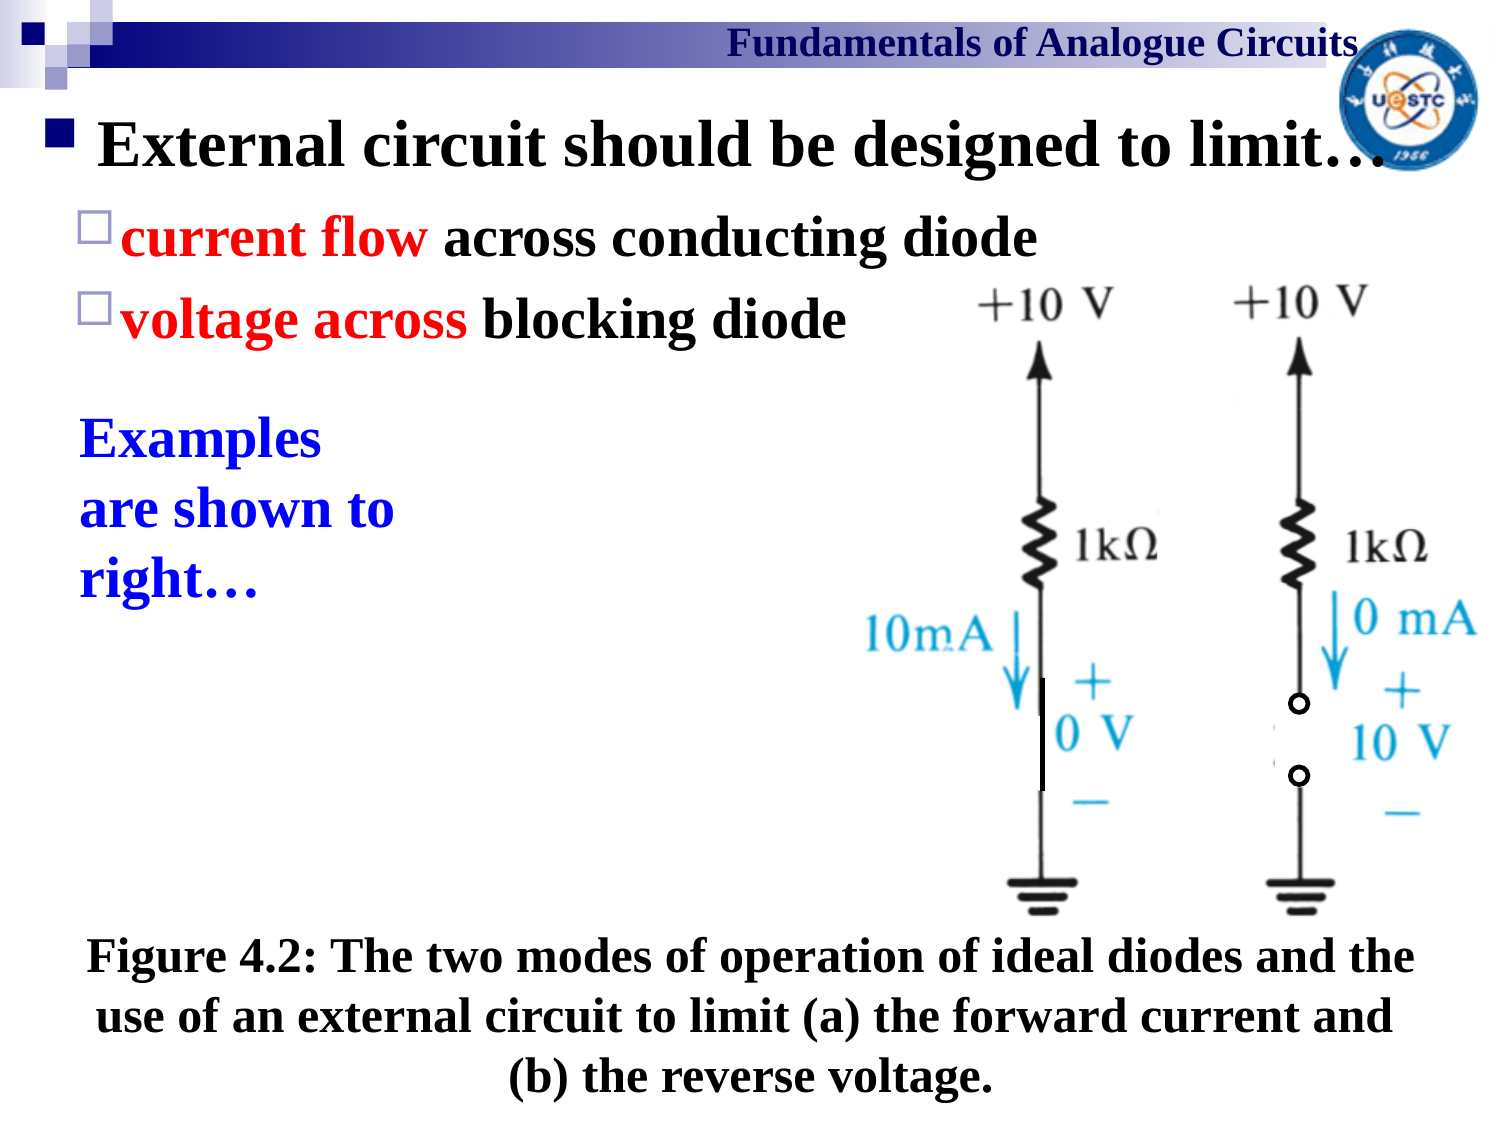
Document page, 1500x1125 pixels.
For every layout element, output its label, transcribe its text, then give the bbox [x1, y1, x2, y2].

text_box current flow across conducting diode voltage across blocking diode [58, 190, 1117, 358]
text_box Fundamentals of Analogue Circuits [723, 12, 1326, 67]
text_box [1274, 694, 1321, 788]
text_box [1009, 678, 1050, 791]
picture [862, 267, 1485, 923]
picture [1326, 4, 1493, 183]
text_box Figure 4.2: The two modes of operation of ideal diodes and the use of an external circuit to limit (a) the forward current and (b) the reverse voltage. [38, 915, 1463, 1111]
text_box External circuit should be designed to limit… [26, 91, 1421, 208]
text_box Examples are shown to right… [65, 391, 428, 617]
